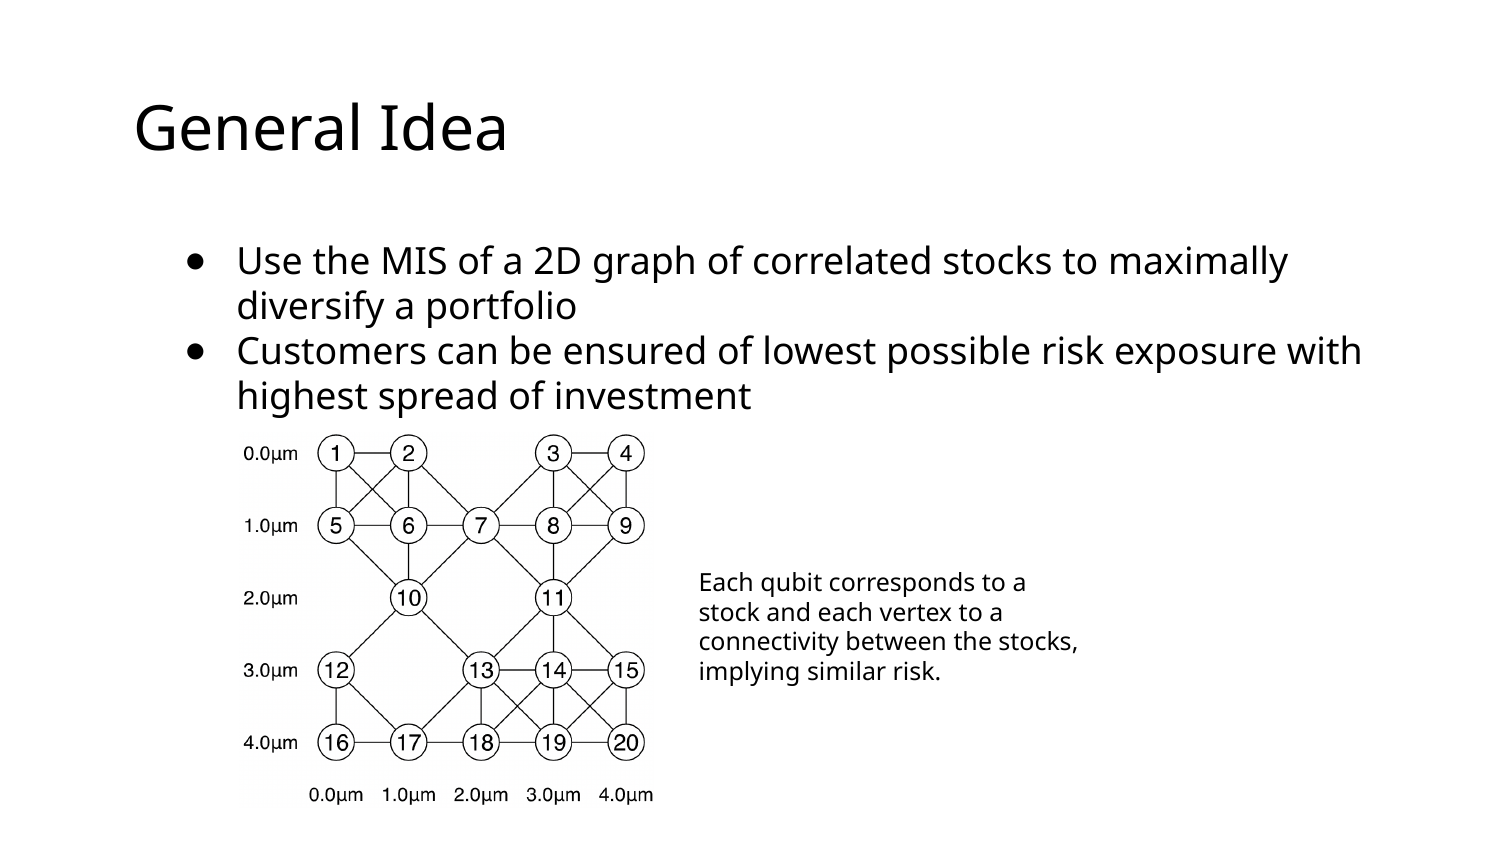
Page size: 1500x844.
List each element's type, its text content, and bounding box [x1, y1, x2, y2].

picture [239, 431, 654, 808]
text_box Each qubit corresponds to a stock and each vertex to a connectivity between the stocks, implying similar risk. [683, 551, 1109, 689]
text_box Use the MIS of a 2D graph of correlated stocks to maximally diversify a portfolio Customers can be ensured of lowest possible risk exposure with highest spread of investment [146, 222, 1382, 828]
title General Idea [118, 72, 1382, 167]
